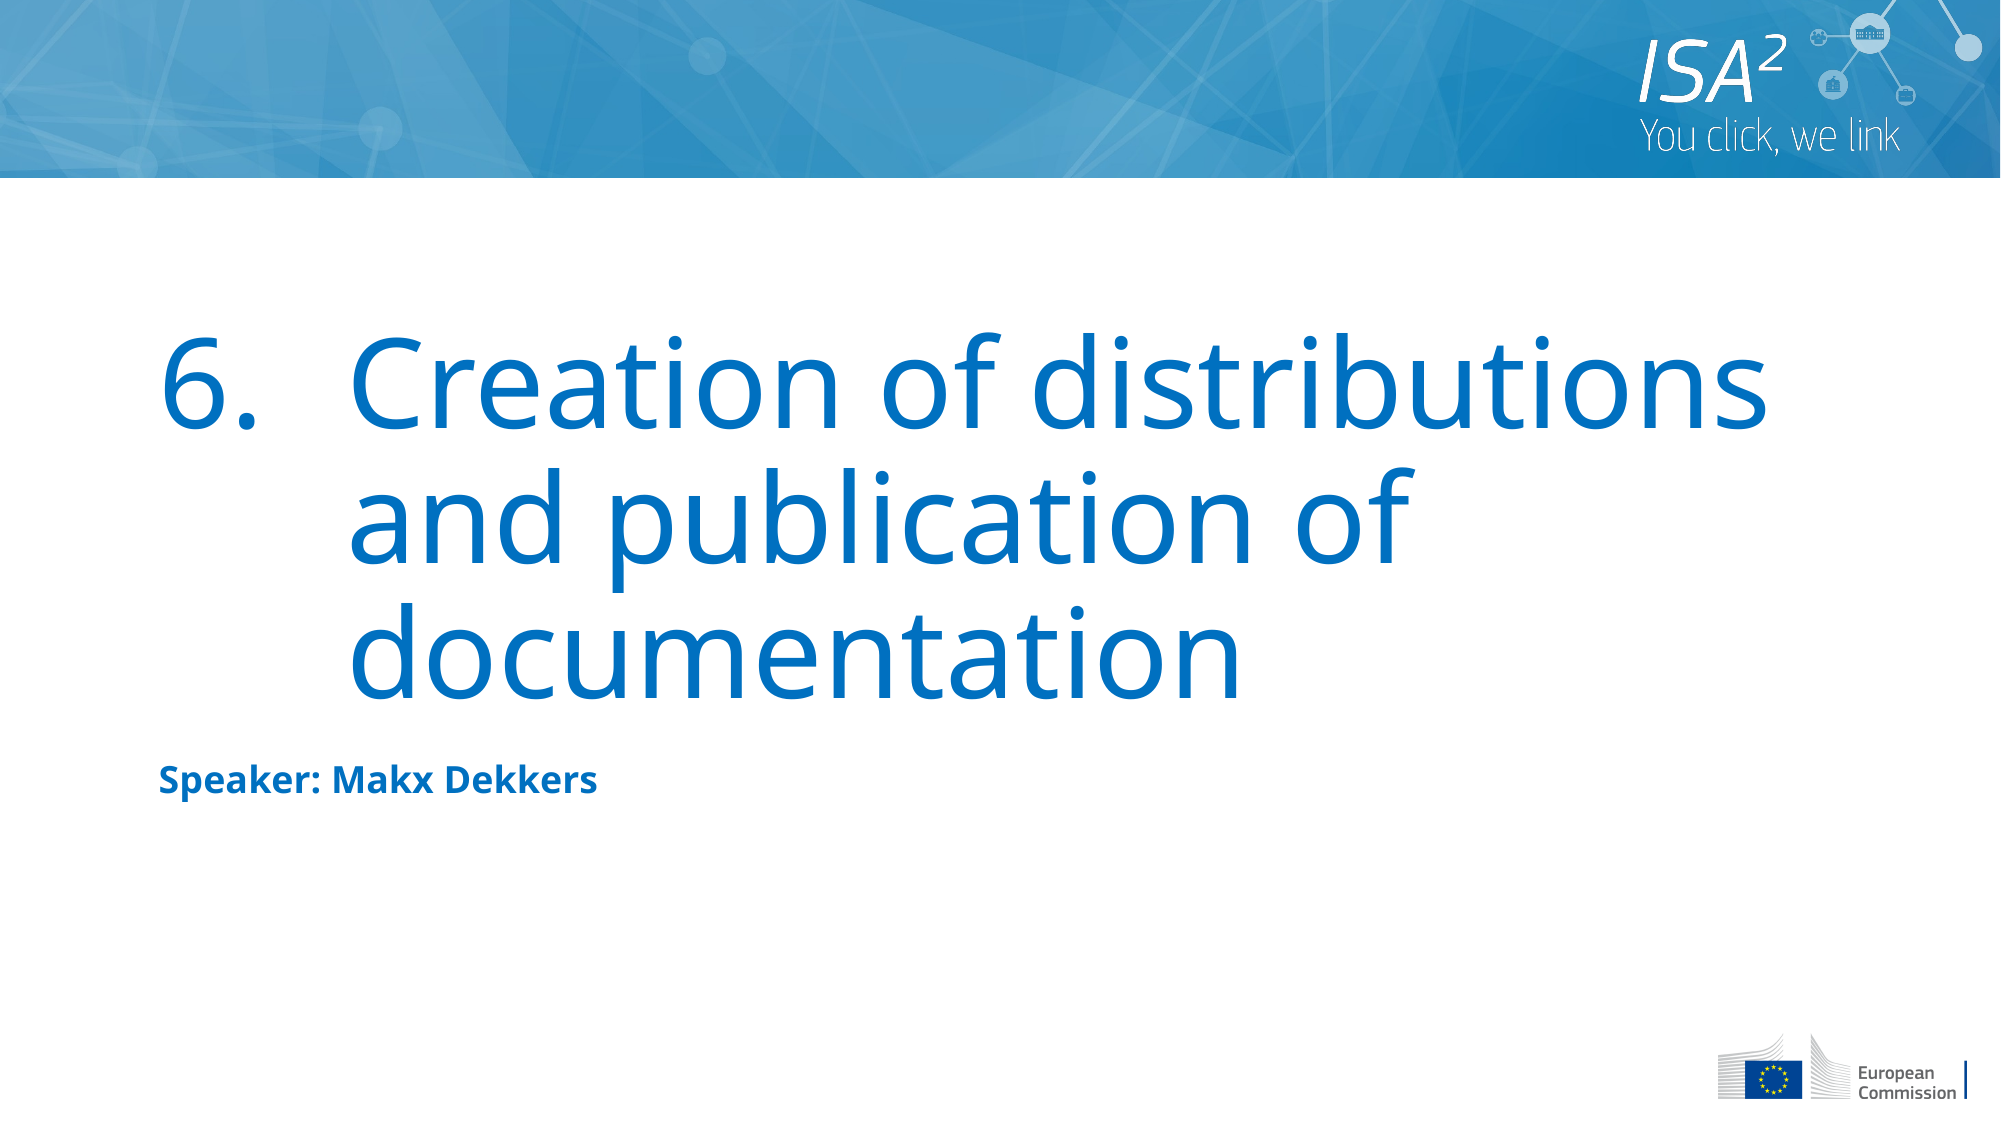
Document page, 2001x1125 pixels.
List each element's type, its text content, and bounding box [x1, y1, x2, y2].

picture [1718, 1033, 1967, 1099]
picture [0, 0, 2001, 178]
subtitle Speaker: Makx Dekkers [143, 753, 1857, 945]
title Creation of distributions and publication of documentation [143, 236, 1857, 734]
